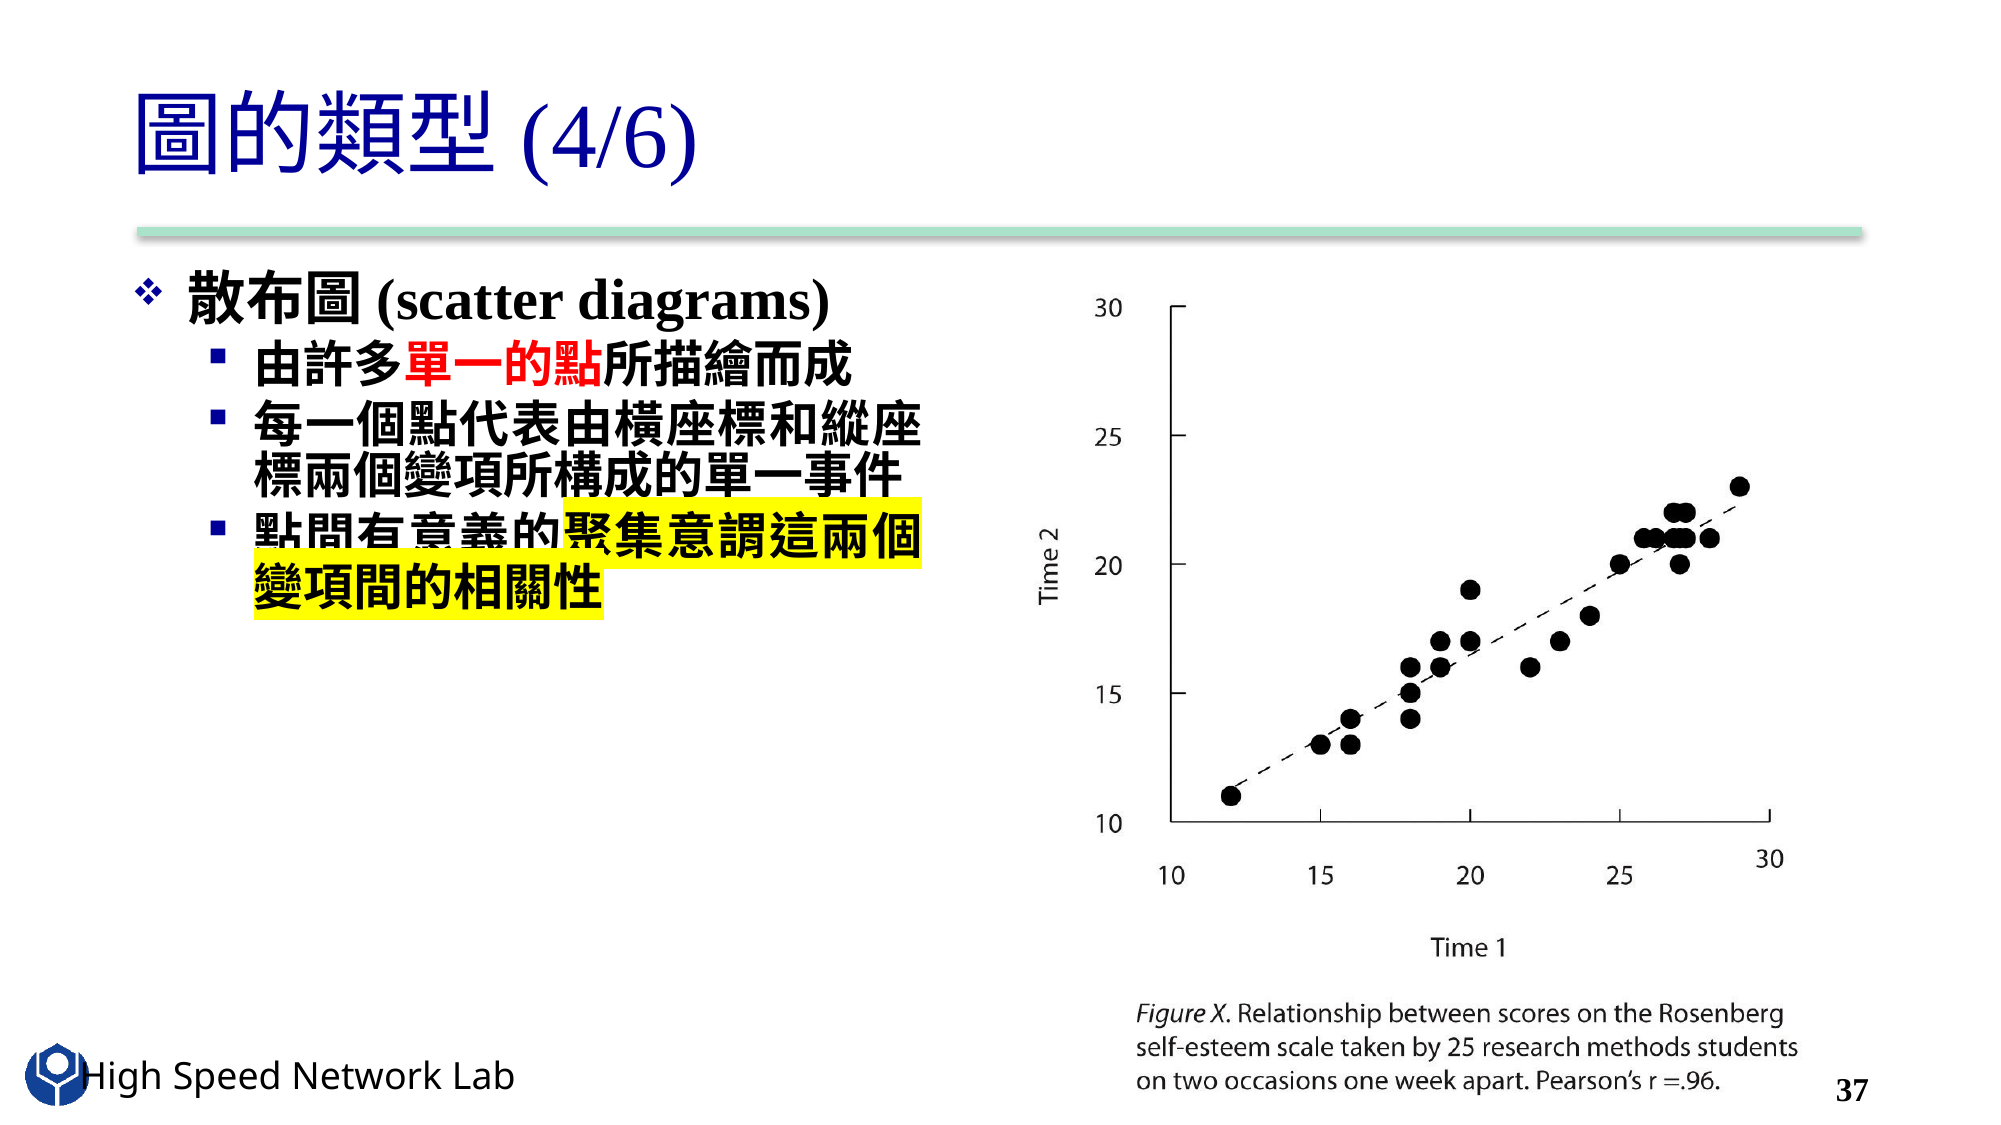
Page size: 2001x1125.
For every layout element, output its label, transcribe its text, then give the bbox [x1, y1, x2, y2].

list 散布圖(scatter diagrams) 由許多單一的點所描繪而成 每一個點代表由橫座標和縱座標兩個變項所構成的單一事件 點間有意義的聚集意謂這兩個變項間的相關性 [116, 264, 1817, 1027]
picture [25, 1043, 89, 1106]
slide_number 37 [1820, 1059, 1969, 1106]
title 圖的類型(4/6) [116, 37, 1817, 225]
picture [1034, 293, 1803, 1097]
